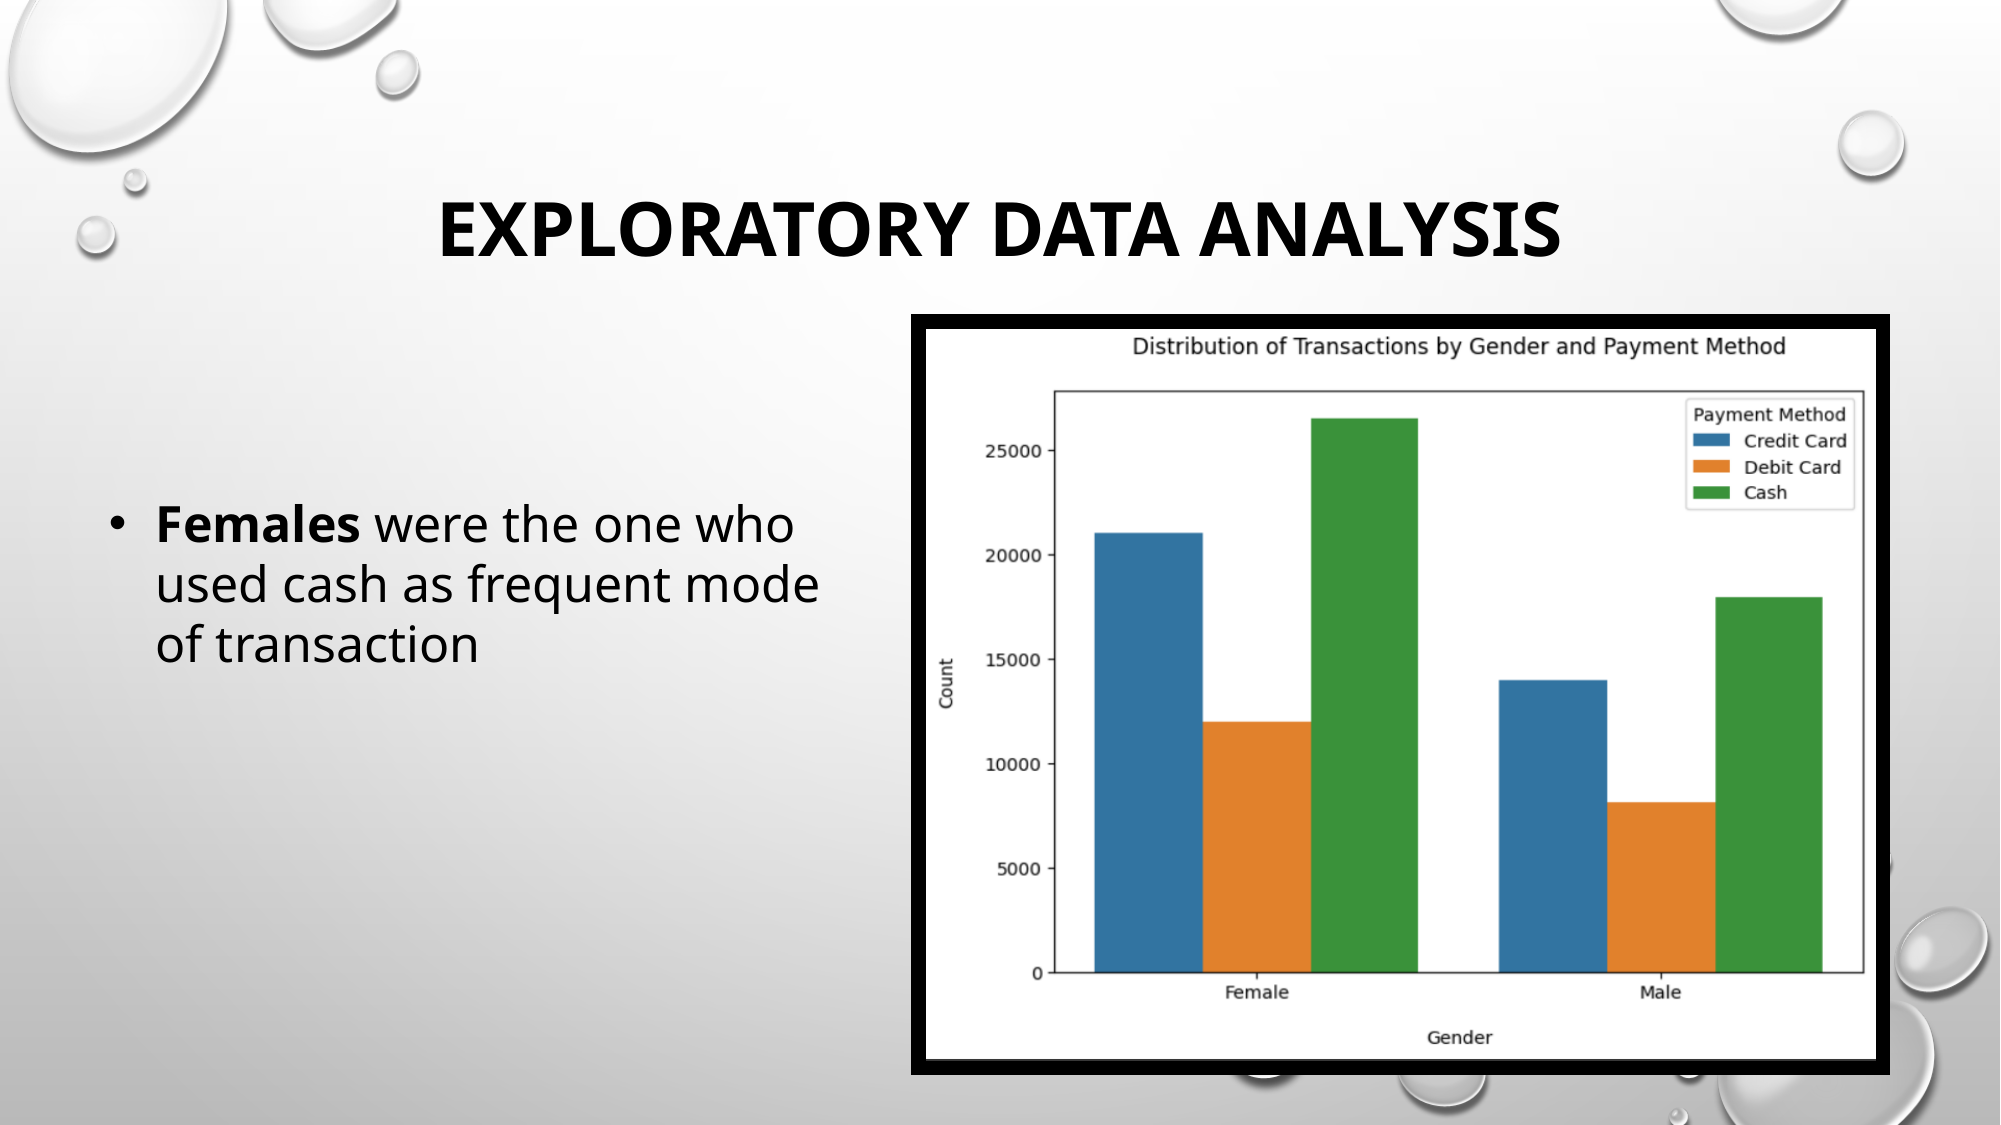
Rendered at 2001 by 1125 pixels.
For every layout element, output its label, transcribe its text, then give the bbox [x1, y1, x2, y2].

text_box Females were the one who used cash as frequent mode of transaction [93, 484, 871, 680]
title Exploratory data analysis [149, 101, 1851, 364]
picture [0, 0, 2000, 1125]
